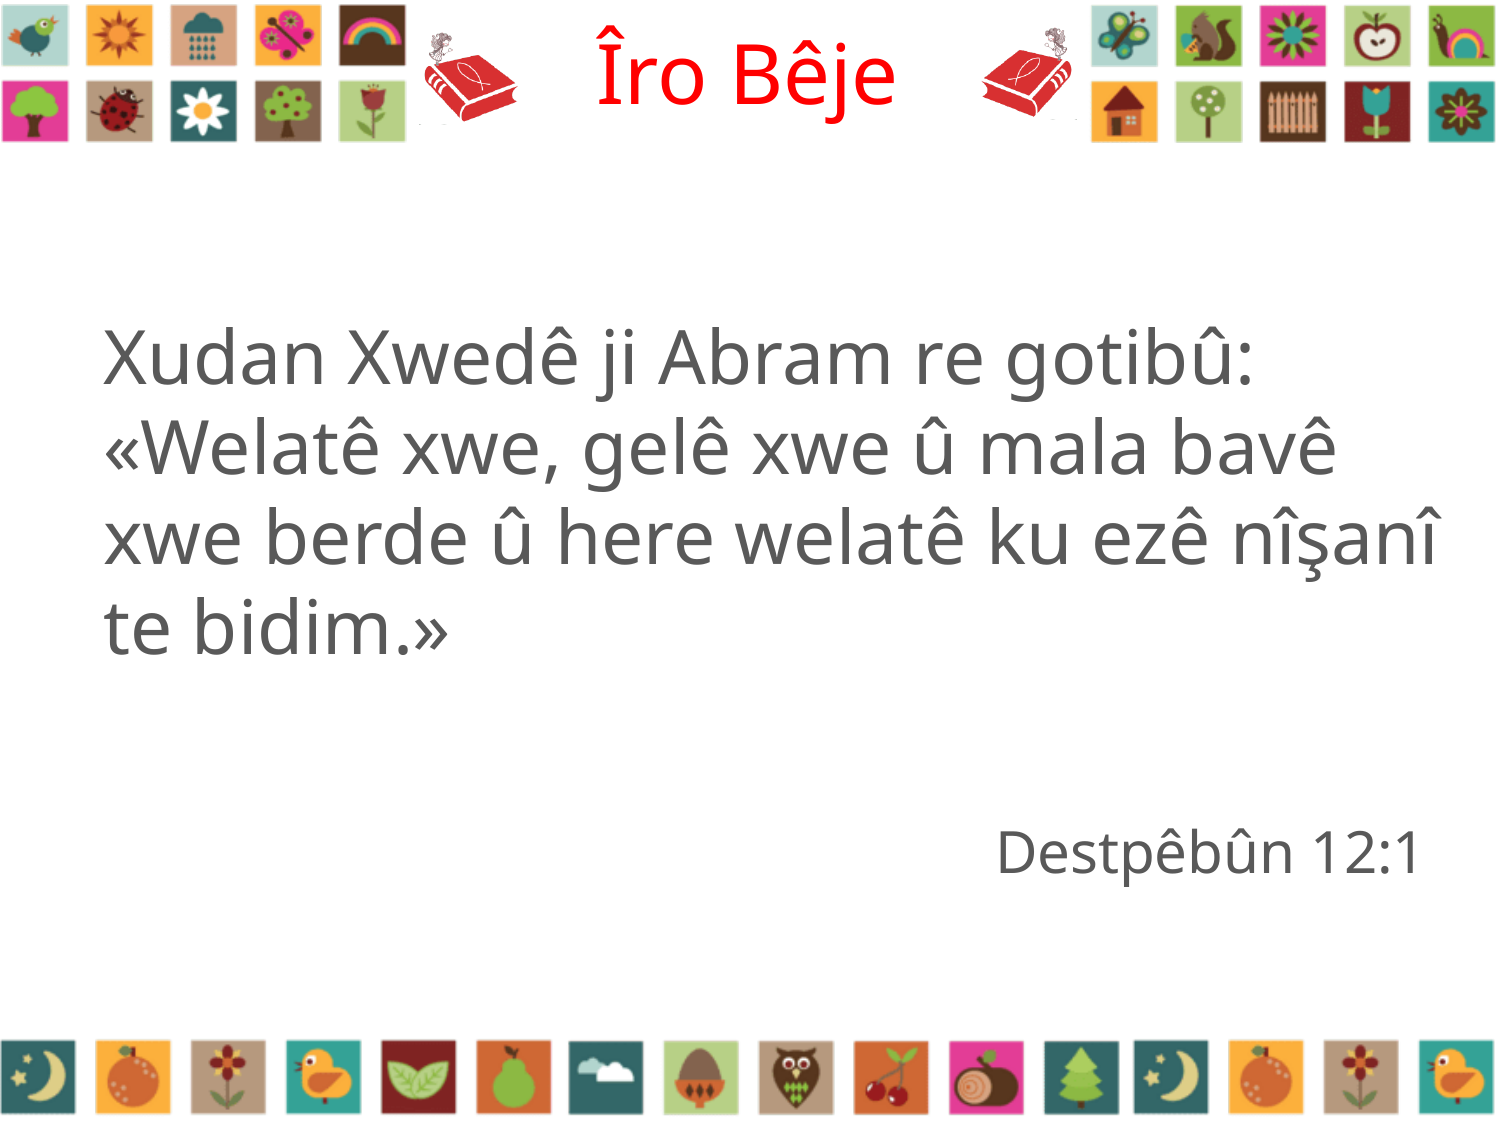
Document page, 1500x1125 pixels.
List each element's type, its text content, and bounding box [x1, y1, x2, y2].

text_box Xudan Xwedê ji Abram re gotibû: «Welatê xwe, gelê xwe û mala bavê xwe berde û here welatê ku ezê nîşanî te bidim.» [88, 302, 1459, 678]
text_box Îro Bêje [425, 13, 1077, 129]
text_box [0, 1028, 1500, 1118]
text_box Destpêbûn 12:1 [808, 807, 1441, 893]
picture [950, 3, 1500, 150]
picture [0, 3, 550, 150]
